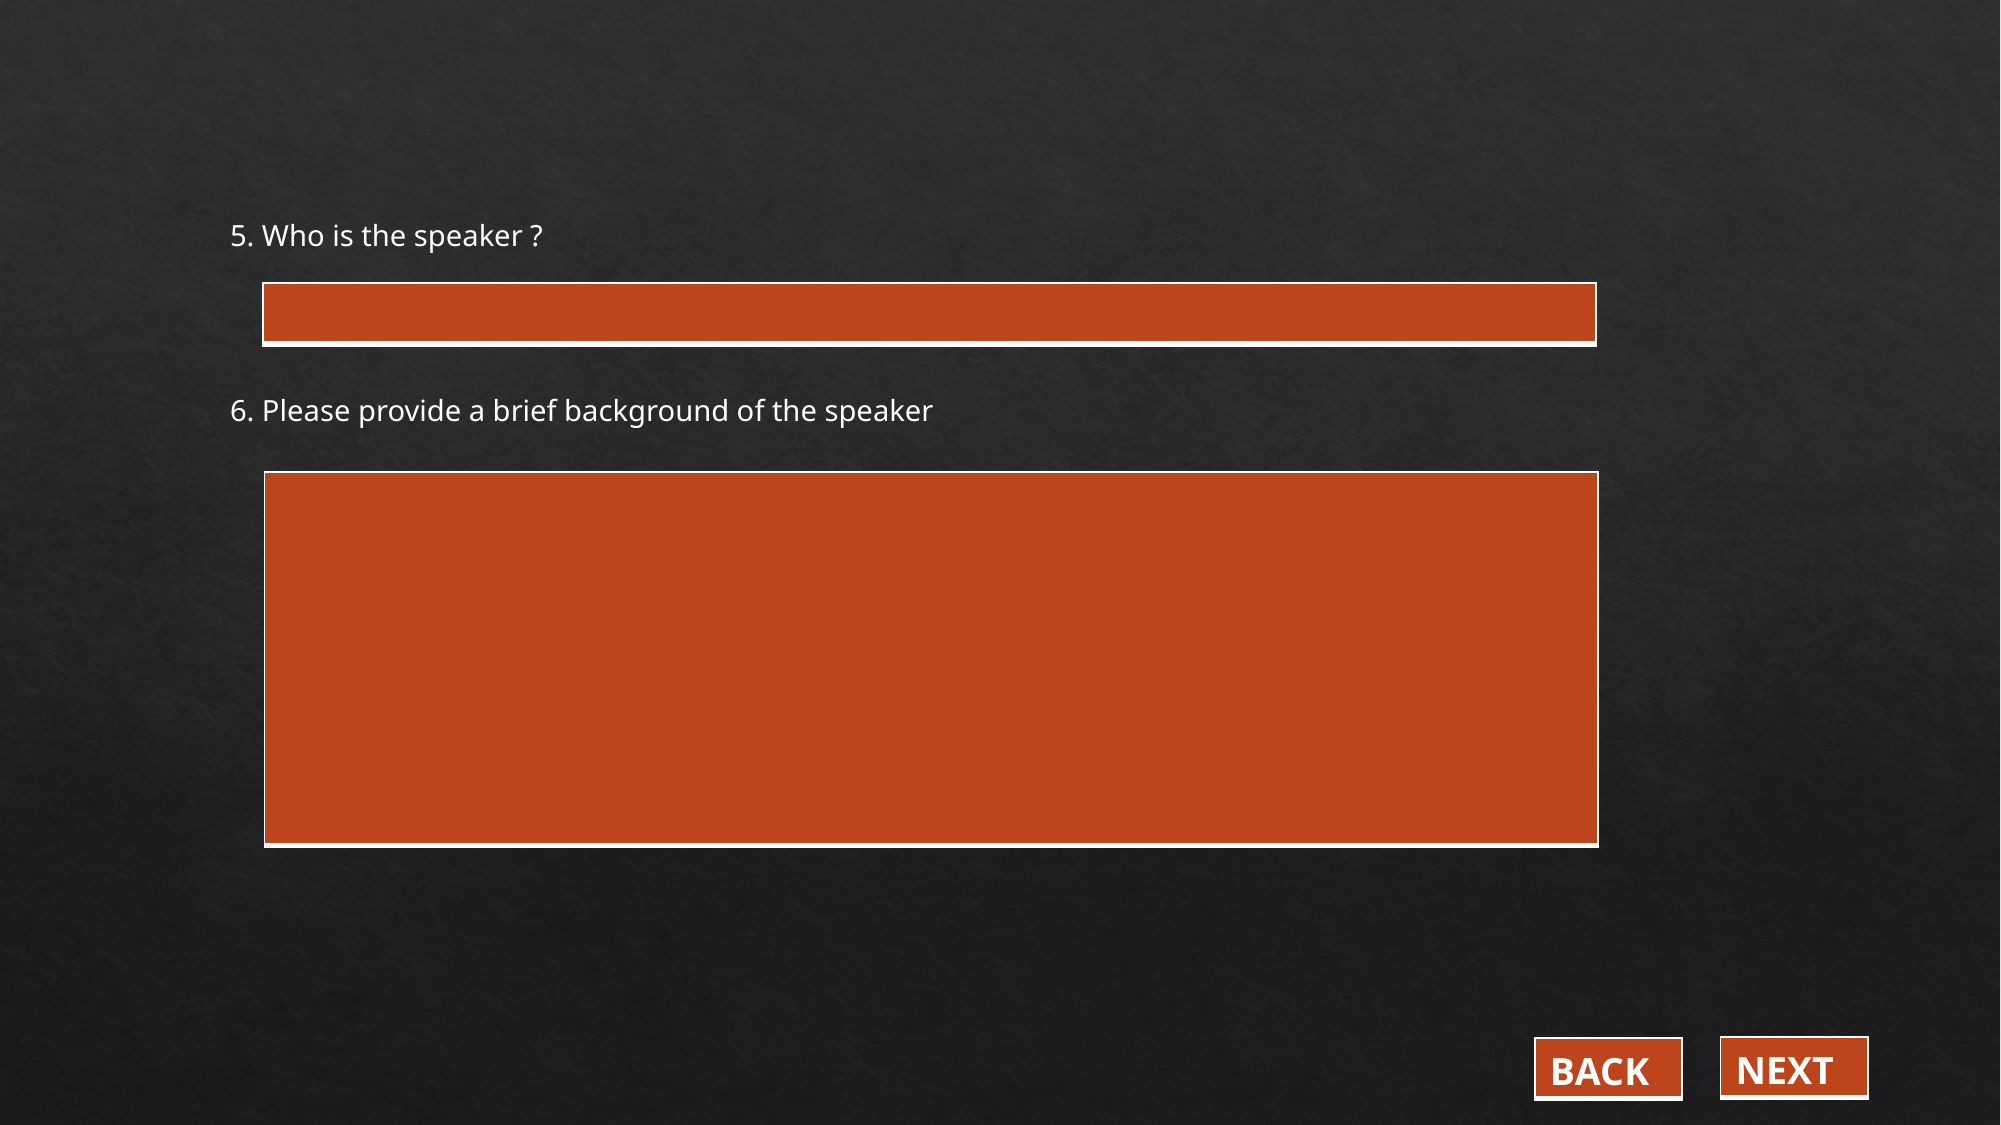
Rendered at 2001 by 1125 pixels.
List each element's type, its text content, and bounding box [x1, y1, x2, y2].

table_header NEXT [1721, 1038, 1867, 1095]
table_header [264, 284, 1595, 341]
table_header [265, 473, 1597, 843]
table_header BACK [1536, 1039, 1681, 1096]
text_box 5. Who is the speaker ? 6. Please provide a brief background of the speaker [192, 209, 949, 470]
